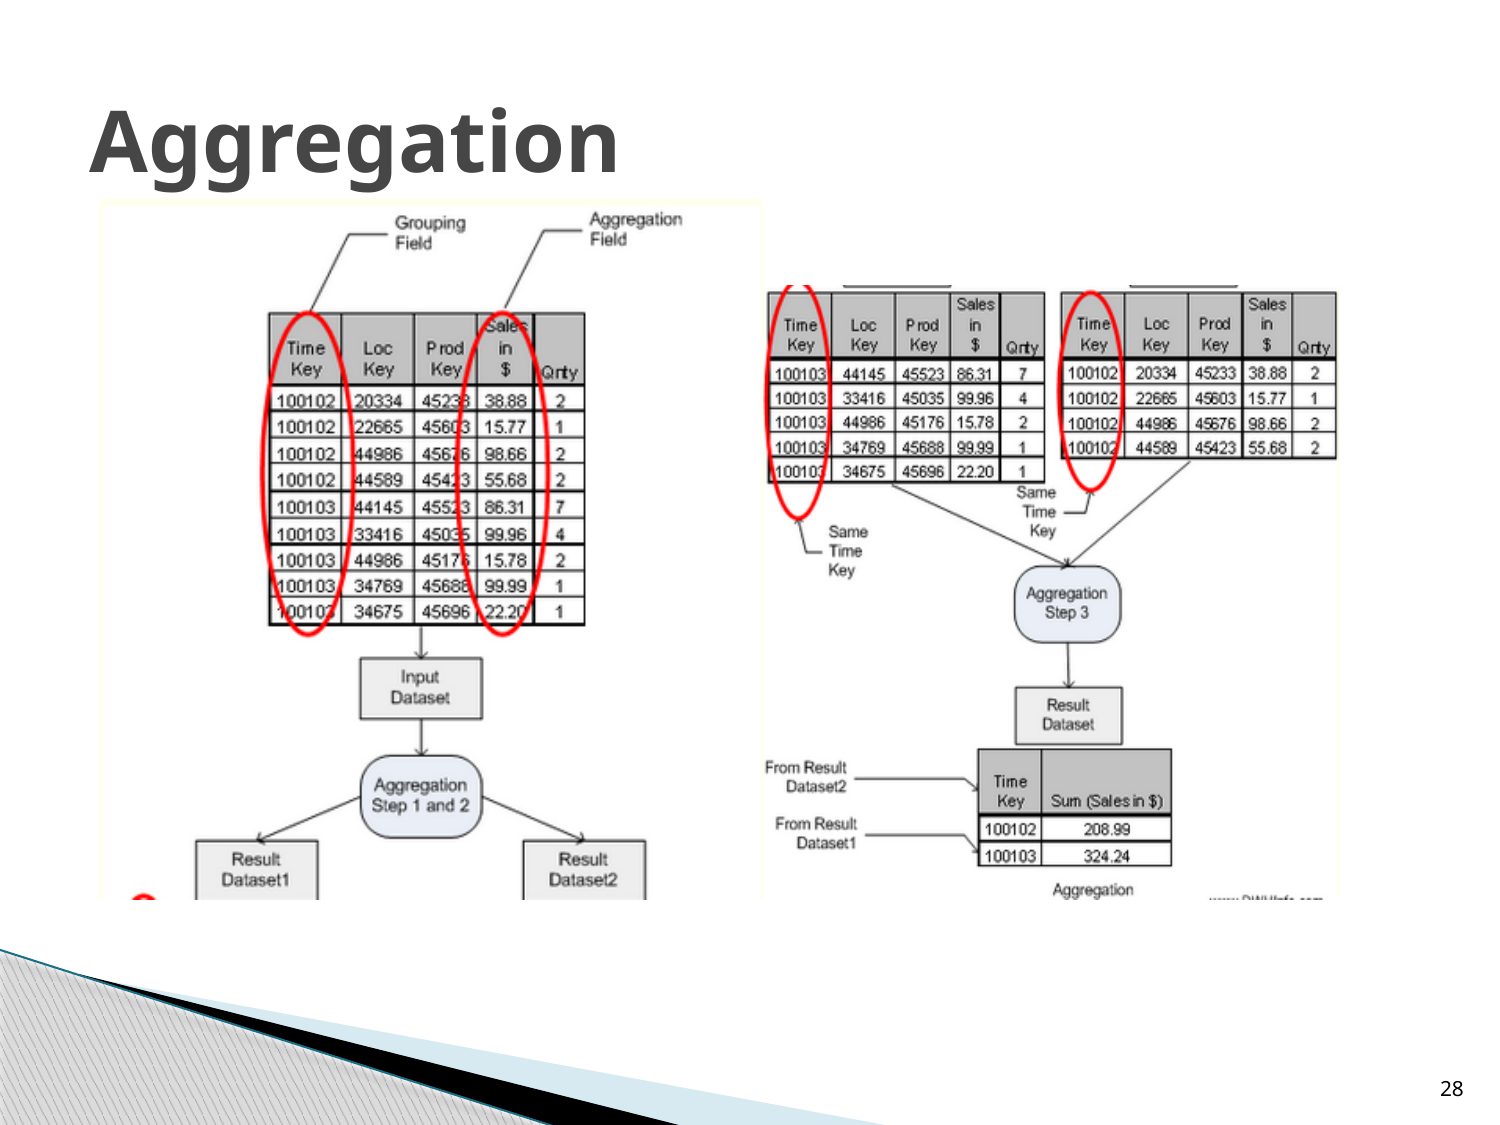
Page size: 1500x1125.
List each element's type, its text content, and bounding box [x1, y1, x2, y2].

slide_number 28 [1418, 1051, 1479, 1112]
picture [99, 197, 1340, 901]
title Aggregation [75, 45, 1425, 233]
